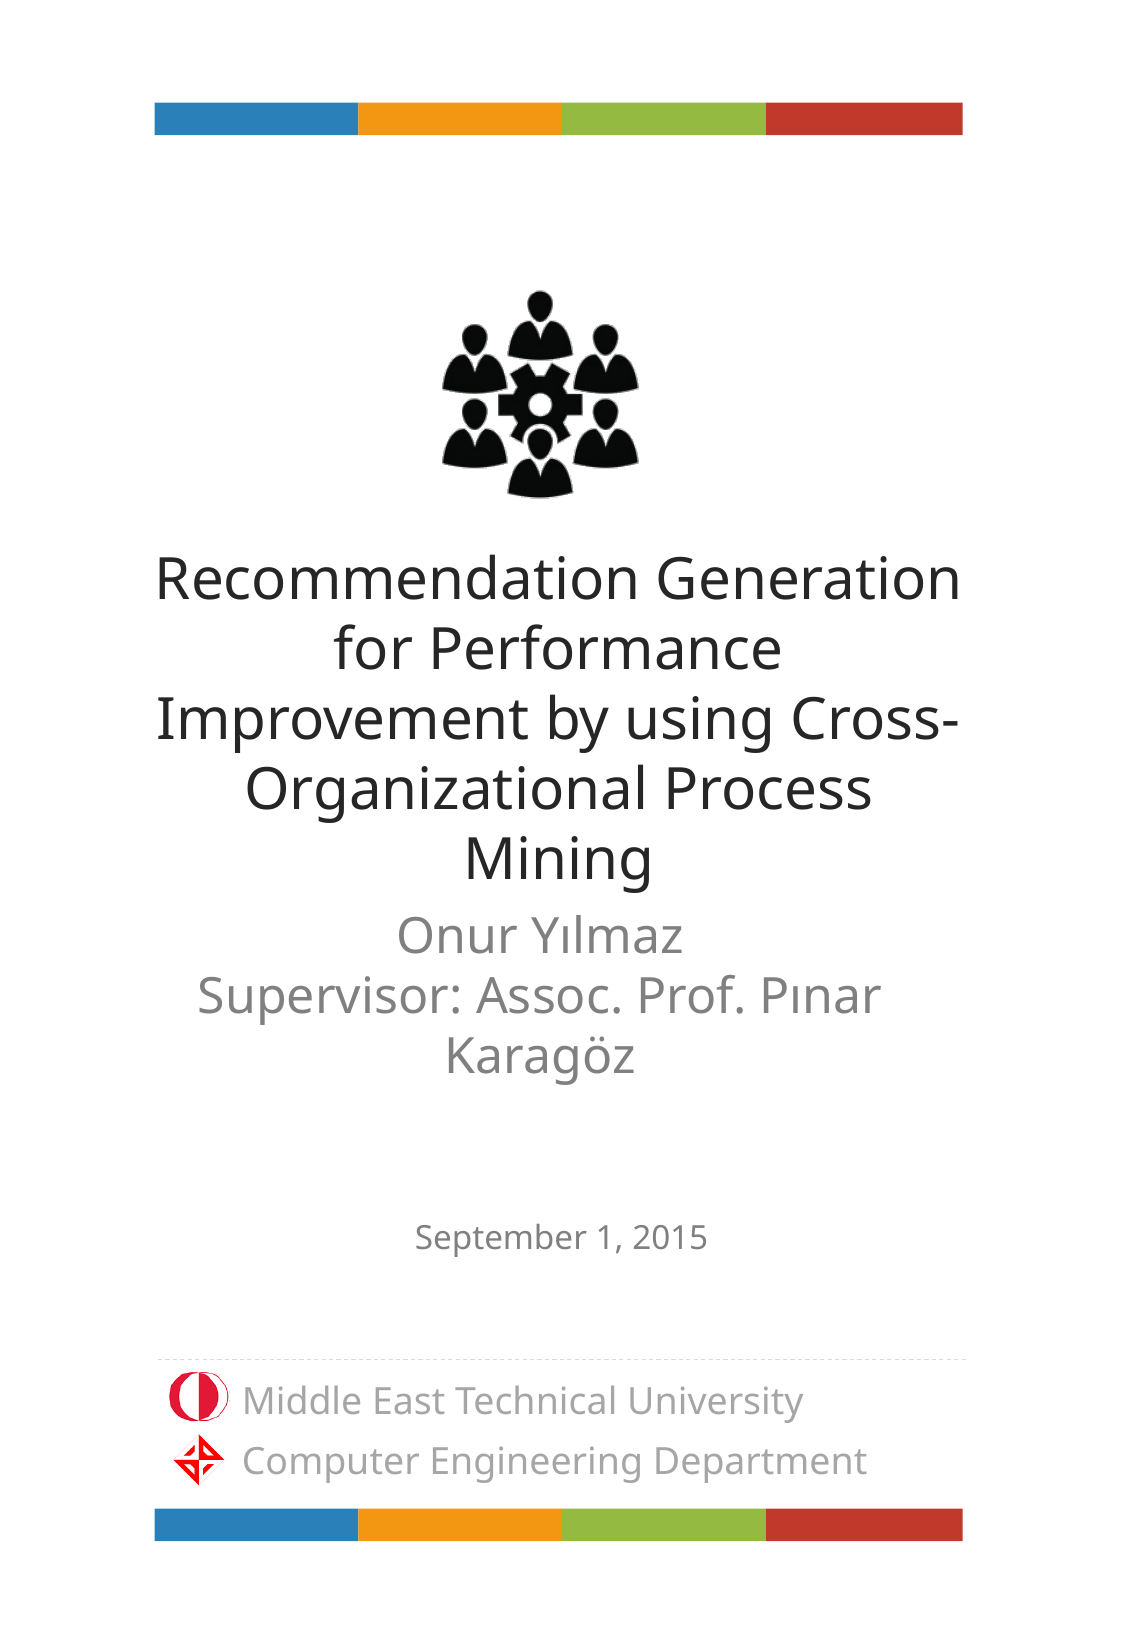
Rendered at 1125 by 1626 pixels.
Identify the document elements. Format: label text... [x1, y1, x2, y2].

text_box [154, 1508, 963, 1542]
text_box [154, 102, 963, 136]
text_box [157, 1359, 966, 1491]
text_box Onur Yılmaz Supervisor: Assoc. Prof. Pınar Karagöz [136, 896, 944, 1092]
picture [439, 285, 641, 503]
text_box Recommendation Generation for Performance Improvement by using Cross-Organizational Process Mining [136, 533, 981, 899]
text_box September 1, 2015 [317, 1209, 807, 1264]
